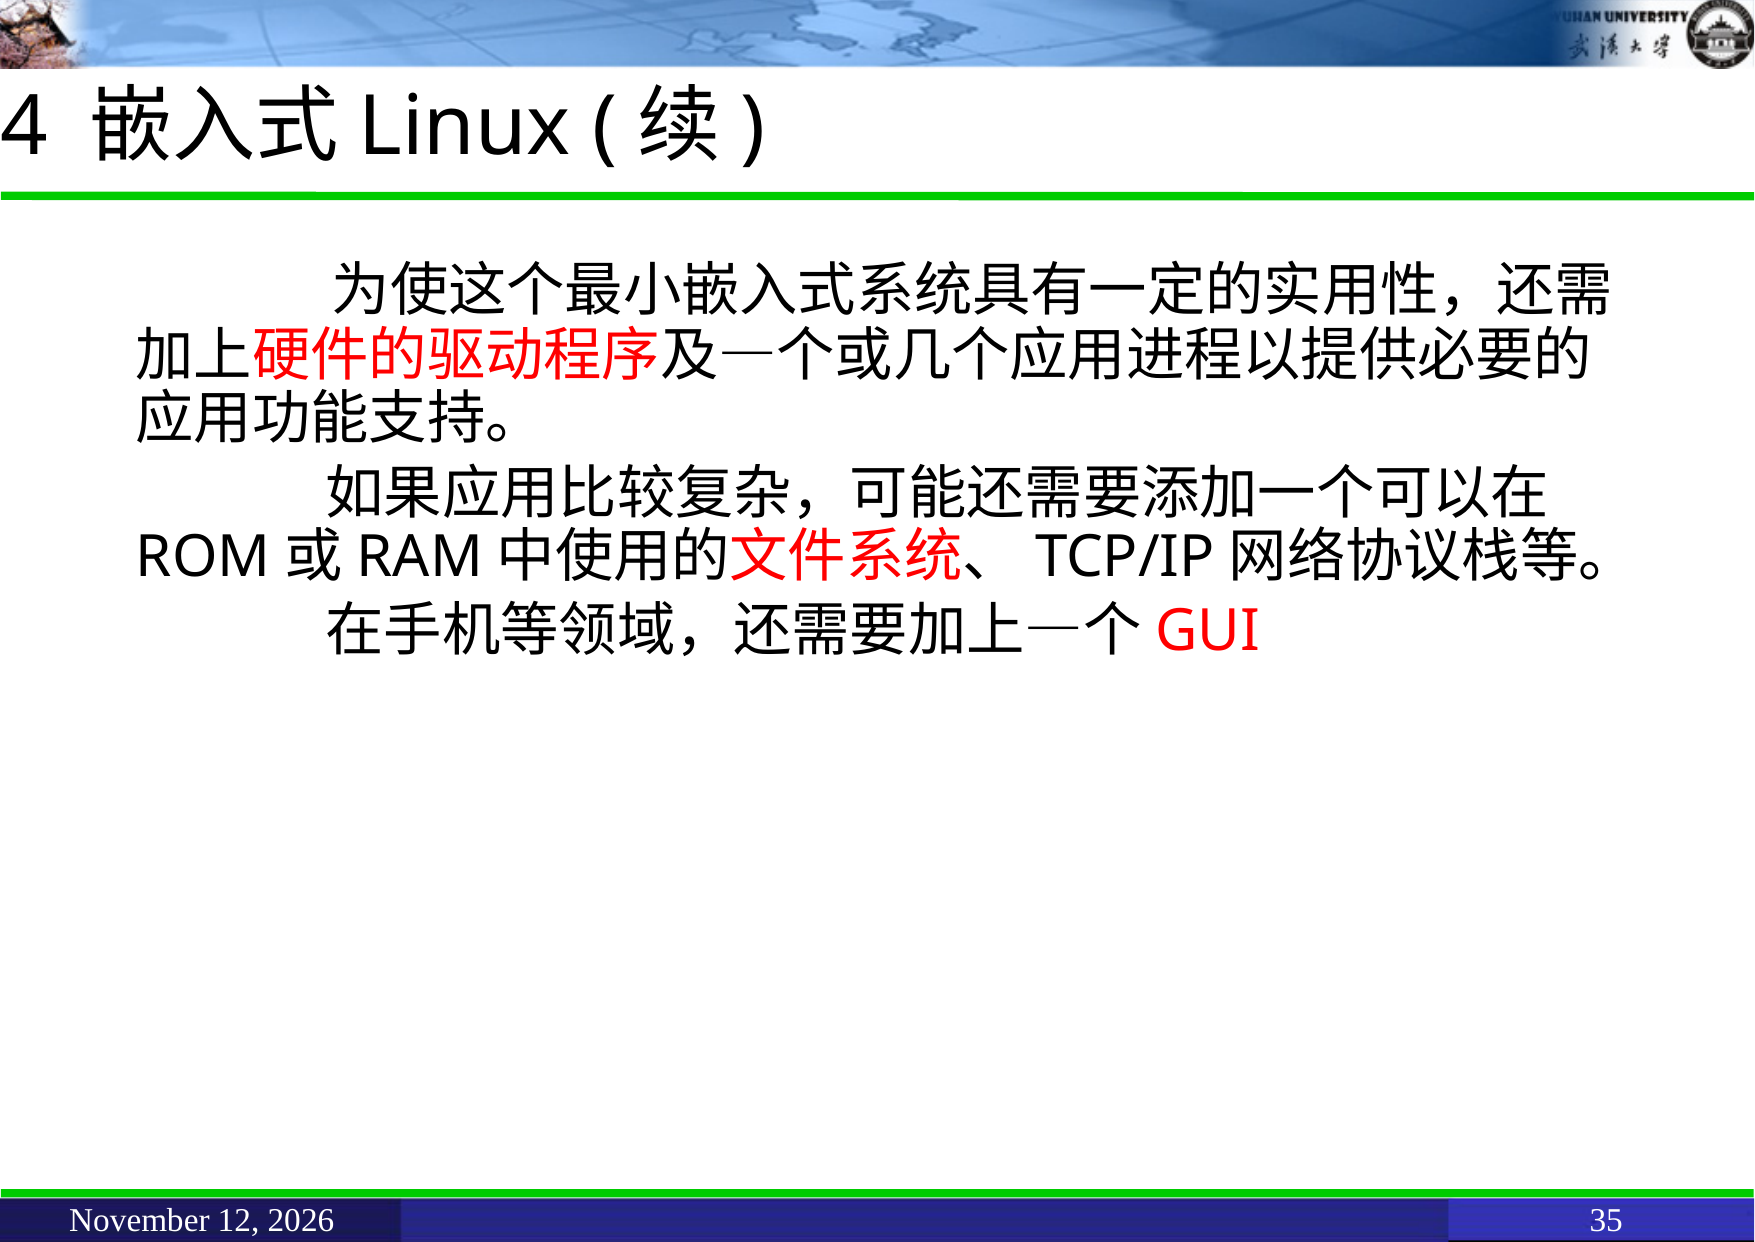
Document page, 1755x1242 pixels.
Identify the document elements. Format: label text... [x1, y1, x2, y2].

picture [0, 0, 1755, 69]
slide_number 35 [1443, 1193, 1754, 1242]
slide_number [2, 1193, 403, 1242]
text_box 为使这个最小嵌入式系统具有一定的实用性，还需加上硬件的驱动程序及—个或几个应用进程以提供必要的应用功能支持。 如果应用比较复杂，可能还需要添加一个可以在ROM或RAM中使用的文件系统、TCP/IP网络协议栈等。 在手机等领域，还需要加上—个GUI [64, 245, 1665, 1034]
footer [405, 1193, 1440, 1242]
title 4 嵌入式Linux (续) [0, 70, 1755, 184]
